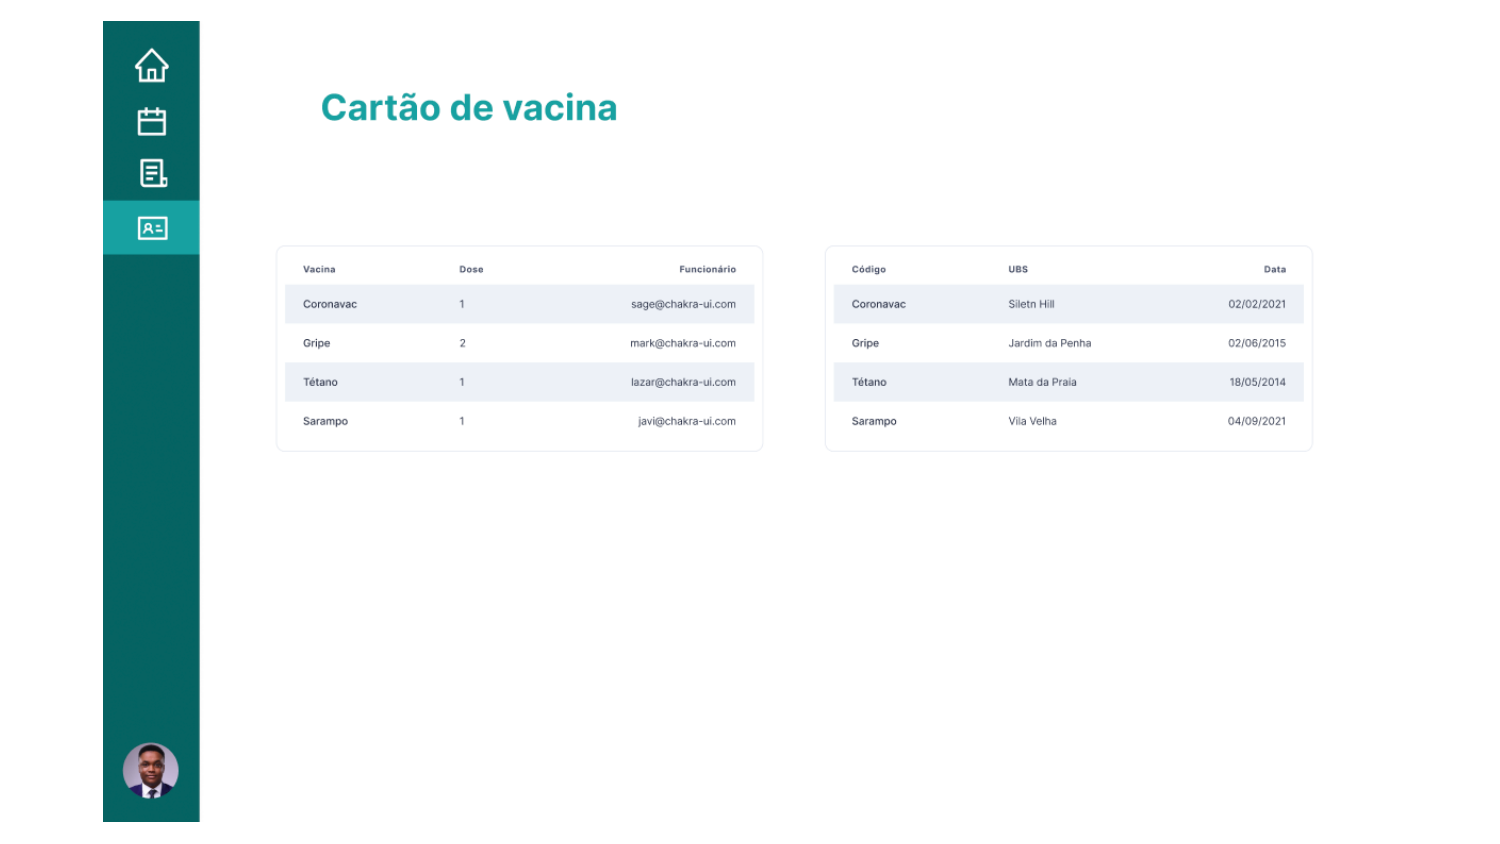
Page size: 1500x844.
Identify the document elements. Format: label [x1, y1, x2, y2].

picture [102, 21, 1356, 823]
